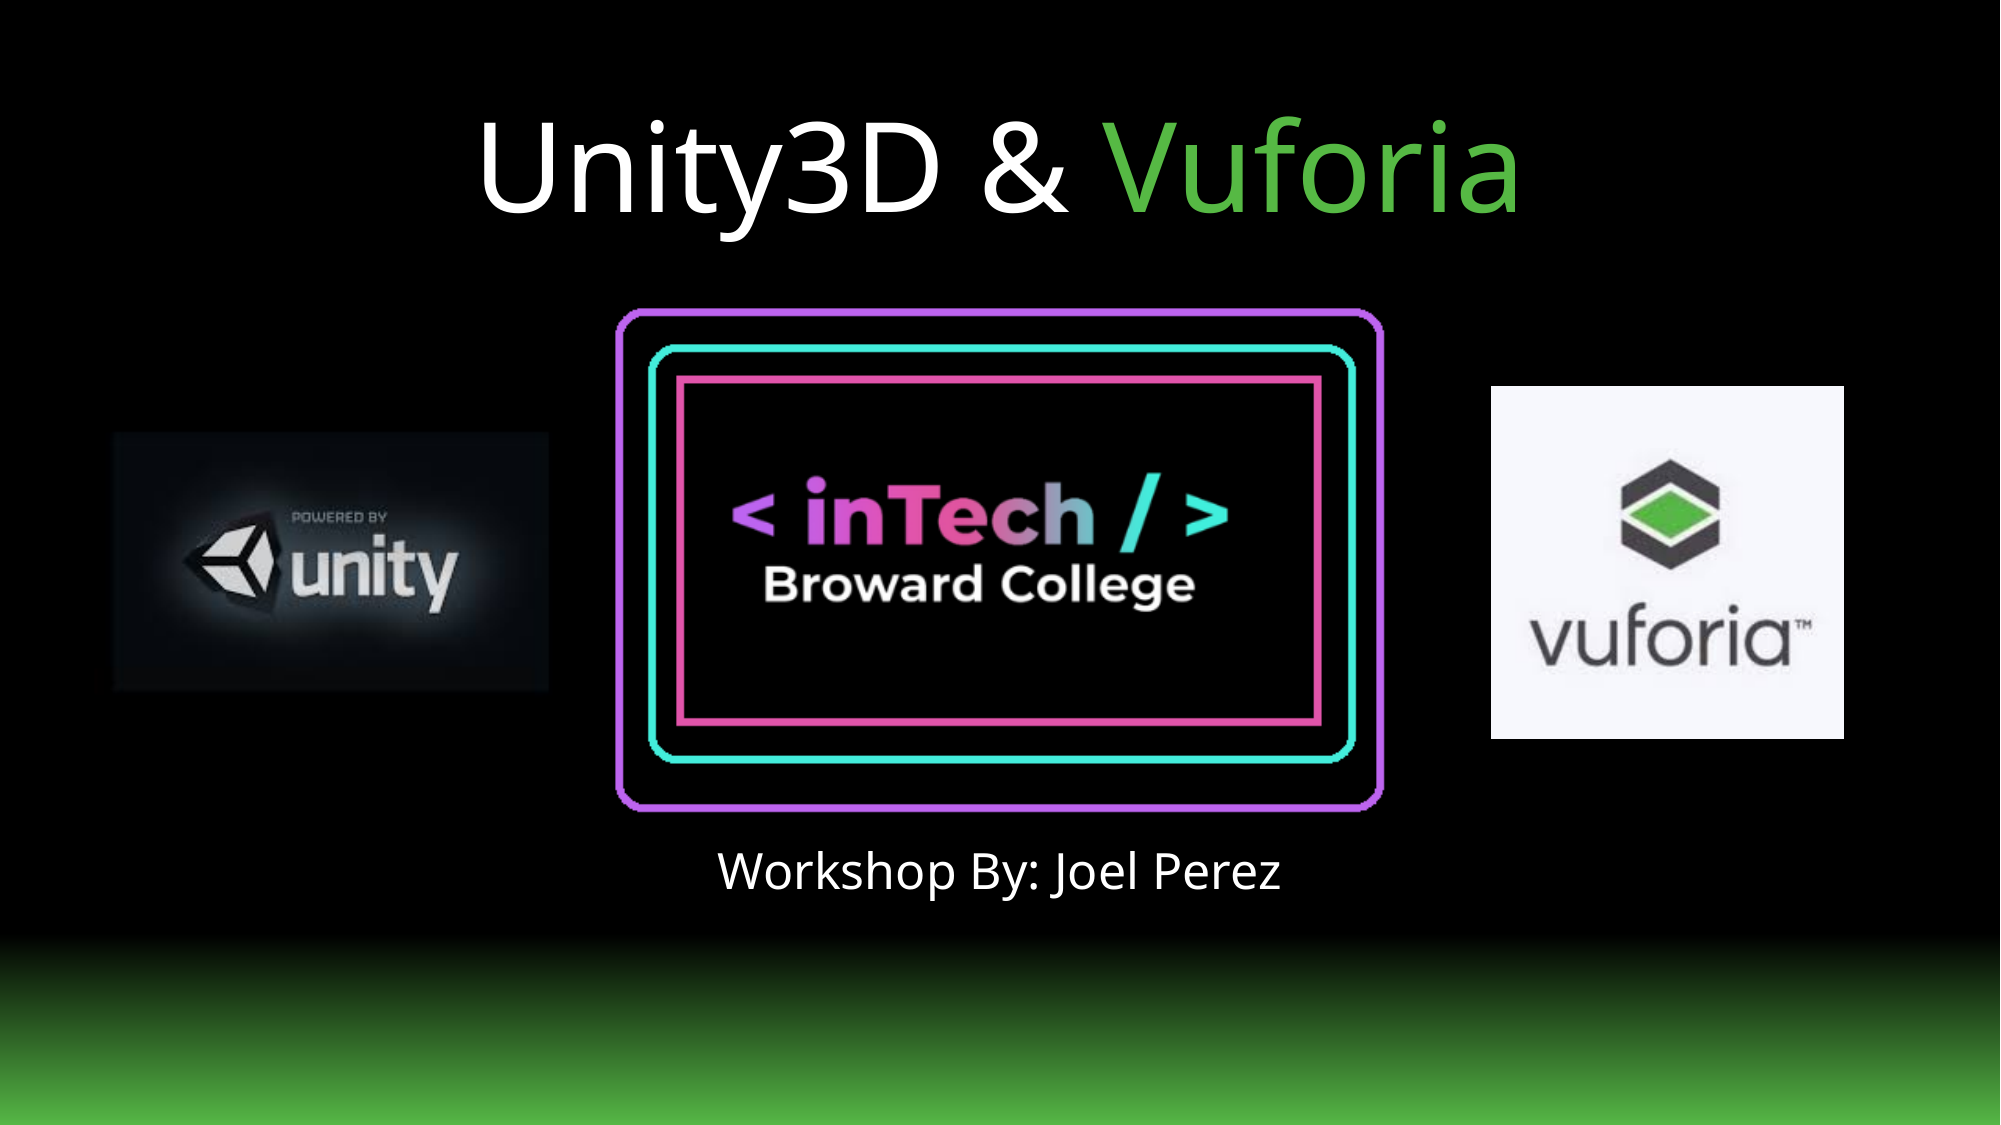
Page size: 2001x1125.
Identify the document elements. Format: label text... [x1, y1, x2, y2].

picture [64, 403, 597, 722]
picture [600, 246, 1400, 879]
subtitle Workshop By: Joel Perez [249, 838, 1750, 918]
title Unity3D & Vuforia [65, 76, 1935, 247]
picture [1491, 386, 1844, 739]
